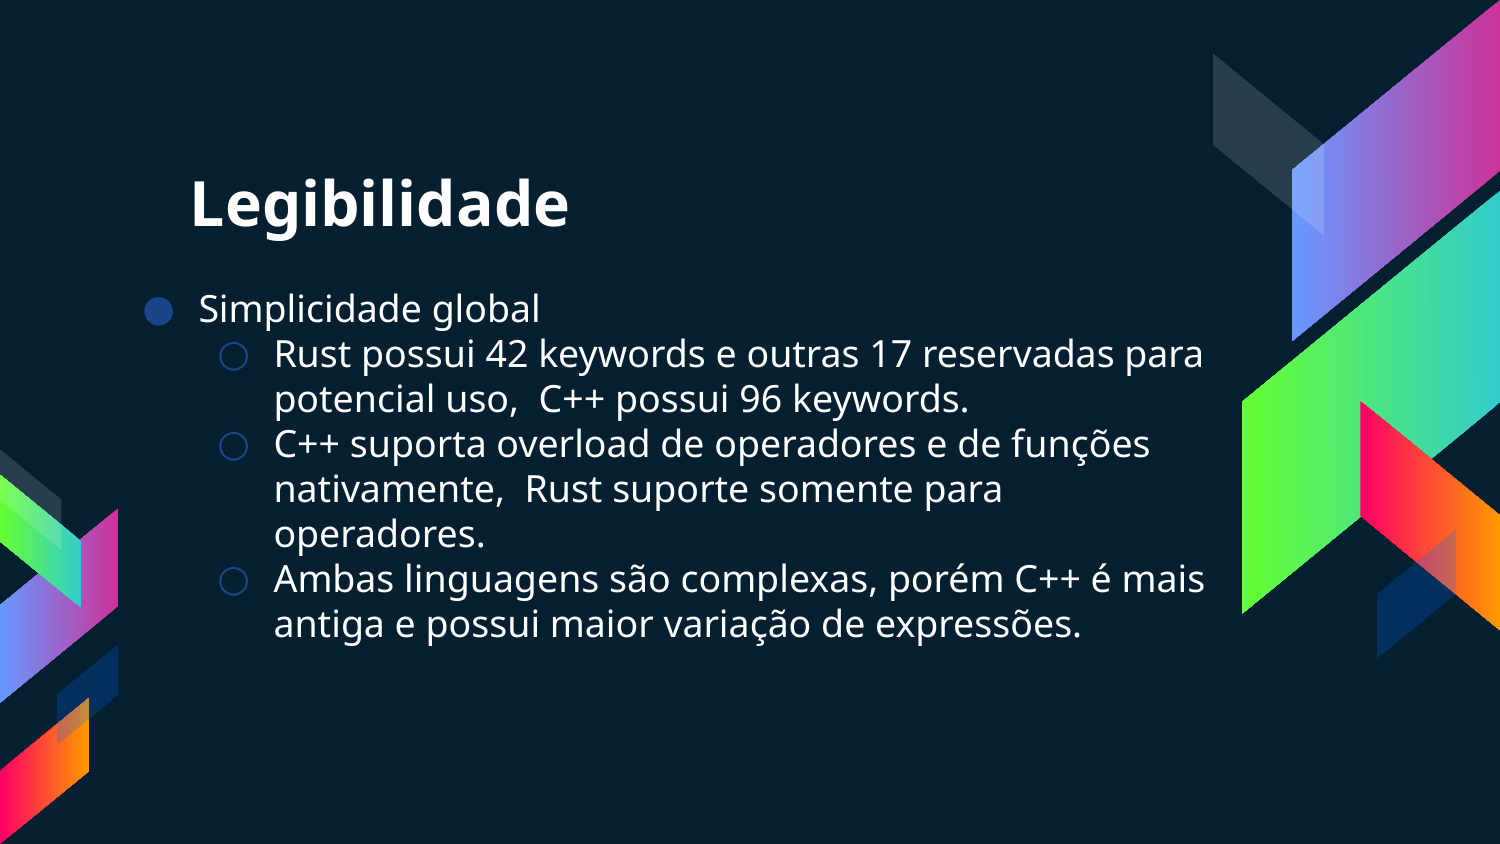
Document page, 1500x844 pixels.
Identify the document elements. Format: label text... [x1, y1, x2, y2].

list Simplicidade global Rust possui 42 keywords e outras 17 reservadas para potencial uso, C++ possui 96 keywords. C++ suporta overload de operadores e de funções nativamente, Rust suporte somente para operadores. Ambas linguagens são complexas, porém C++ é mais antiga e possui maior variação de expressões. [108, 270, 1241, 574]
title Legibilidade [175, 149, 1155, 255]
